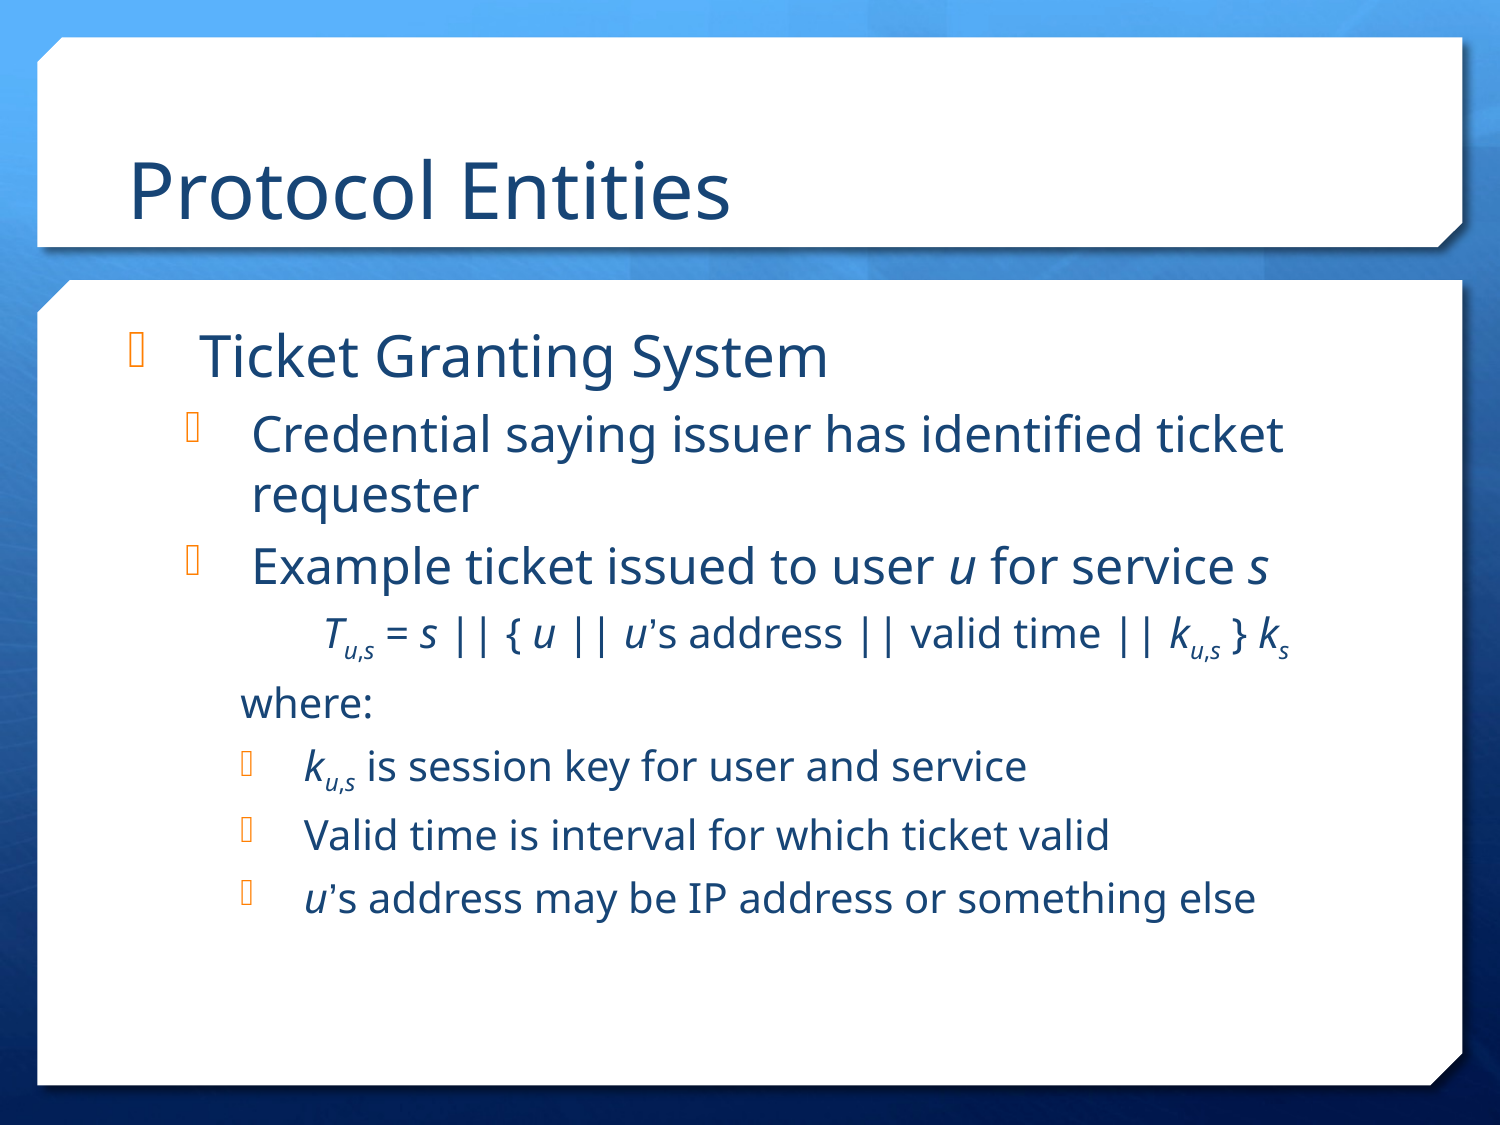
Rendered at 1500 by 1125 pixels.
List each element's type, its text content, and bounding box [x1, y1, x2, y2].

list Ticket Granting System Credential saying issuer has identified ticket requester Example ticket issued to user u for service s Tu,s = s || { u || u’s address || valid time || ku,s } ks where: ku,s is session key for user and service Valid time is interval for which ticket valid u’s address may be IP address or something else [127, 319, 1373, 978]
picture [0, 0, 1500, 1125]
title Protocol Entities [127, 47, 1373, 237]
